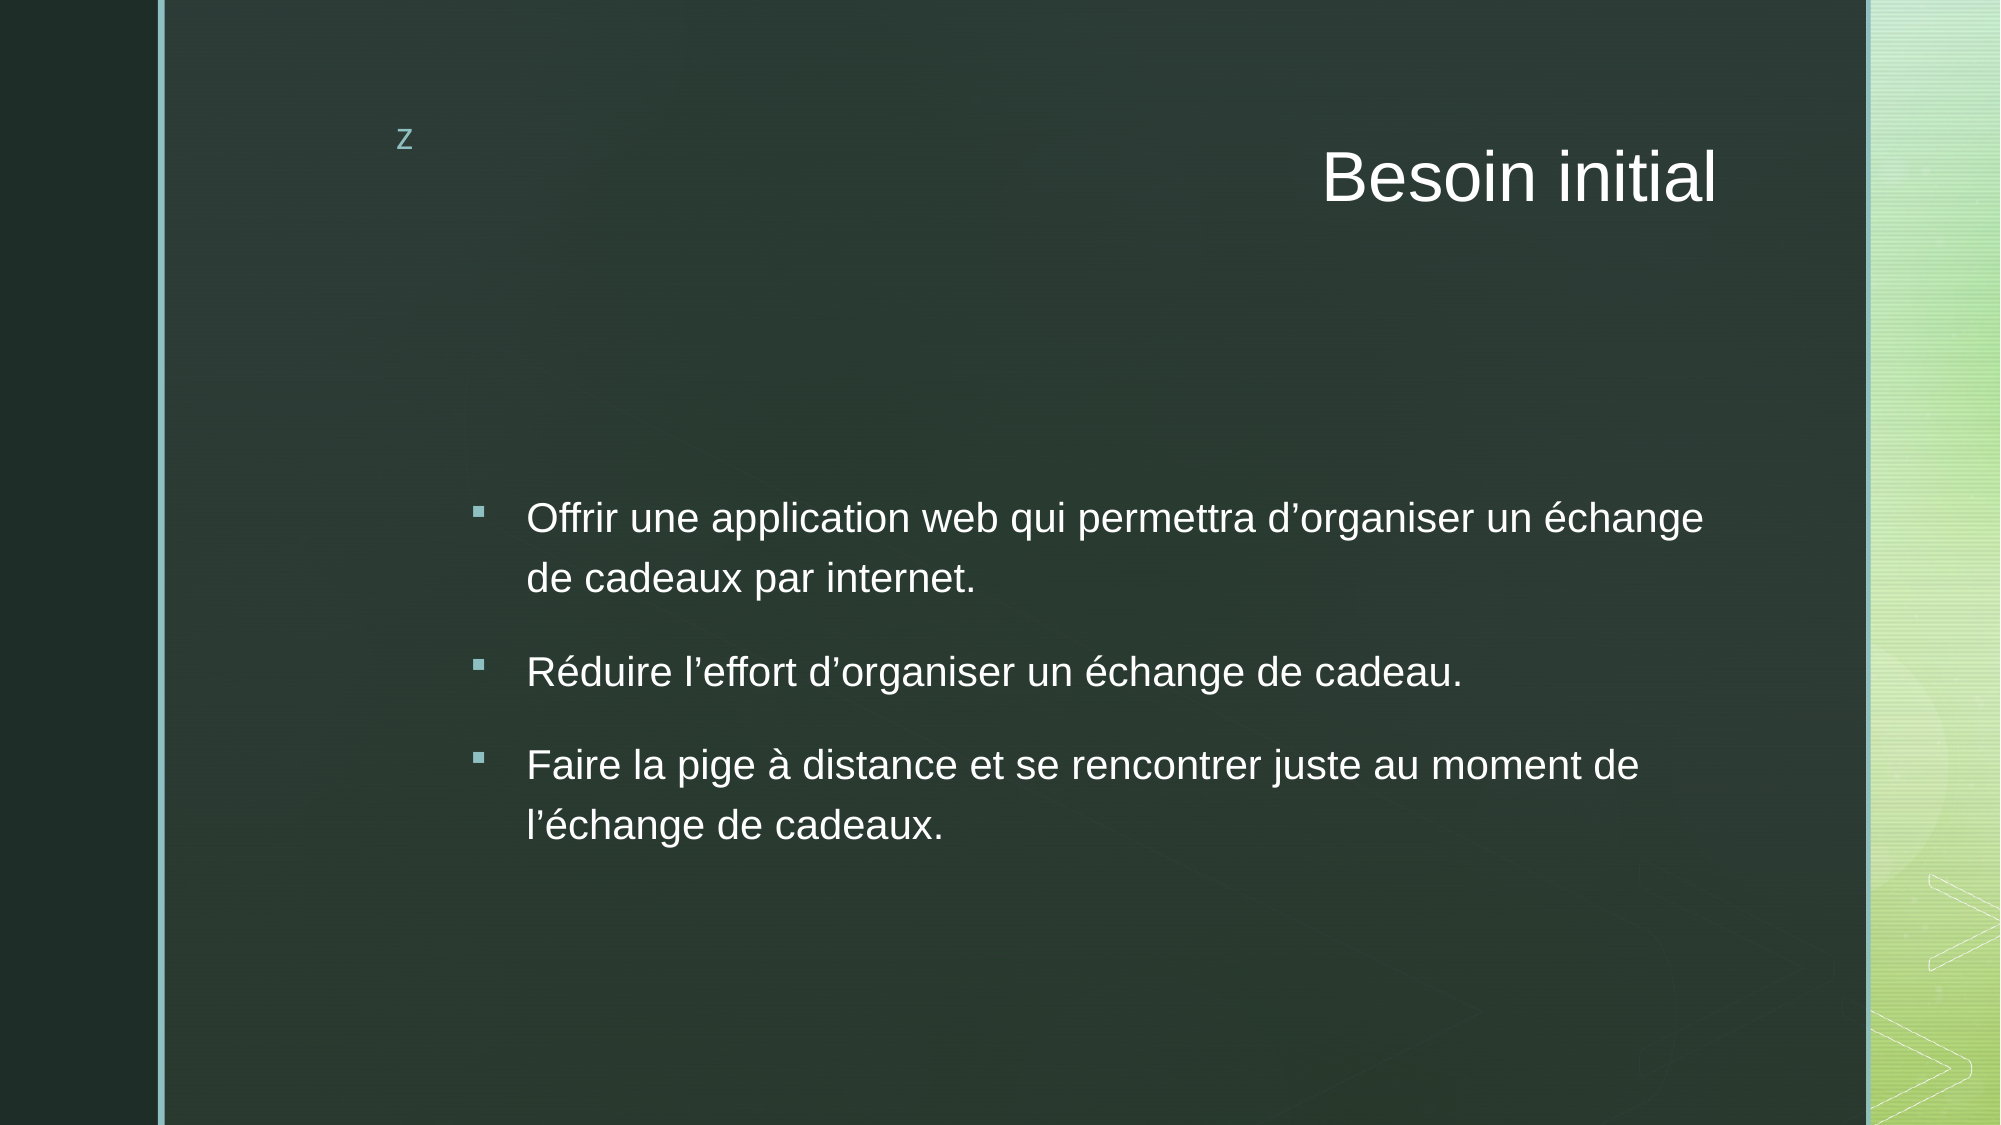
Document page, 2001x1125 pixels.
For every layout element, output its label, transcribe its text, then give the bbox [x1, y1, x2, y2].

title Besoin initial [428, 132, 1734, 310]
picture [1871, 0, 2001, 1125]
list Offrir une application web qui permettra d’organiser un échange de cadeaux par internet. Réduire l’effort d’organiser un échange de cadeau. Faire la pige à distance et se rencontrer juste au moment de l’échange de cadeaux. [454, 336, 1734, 993]
